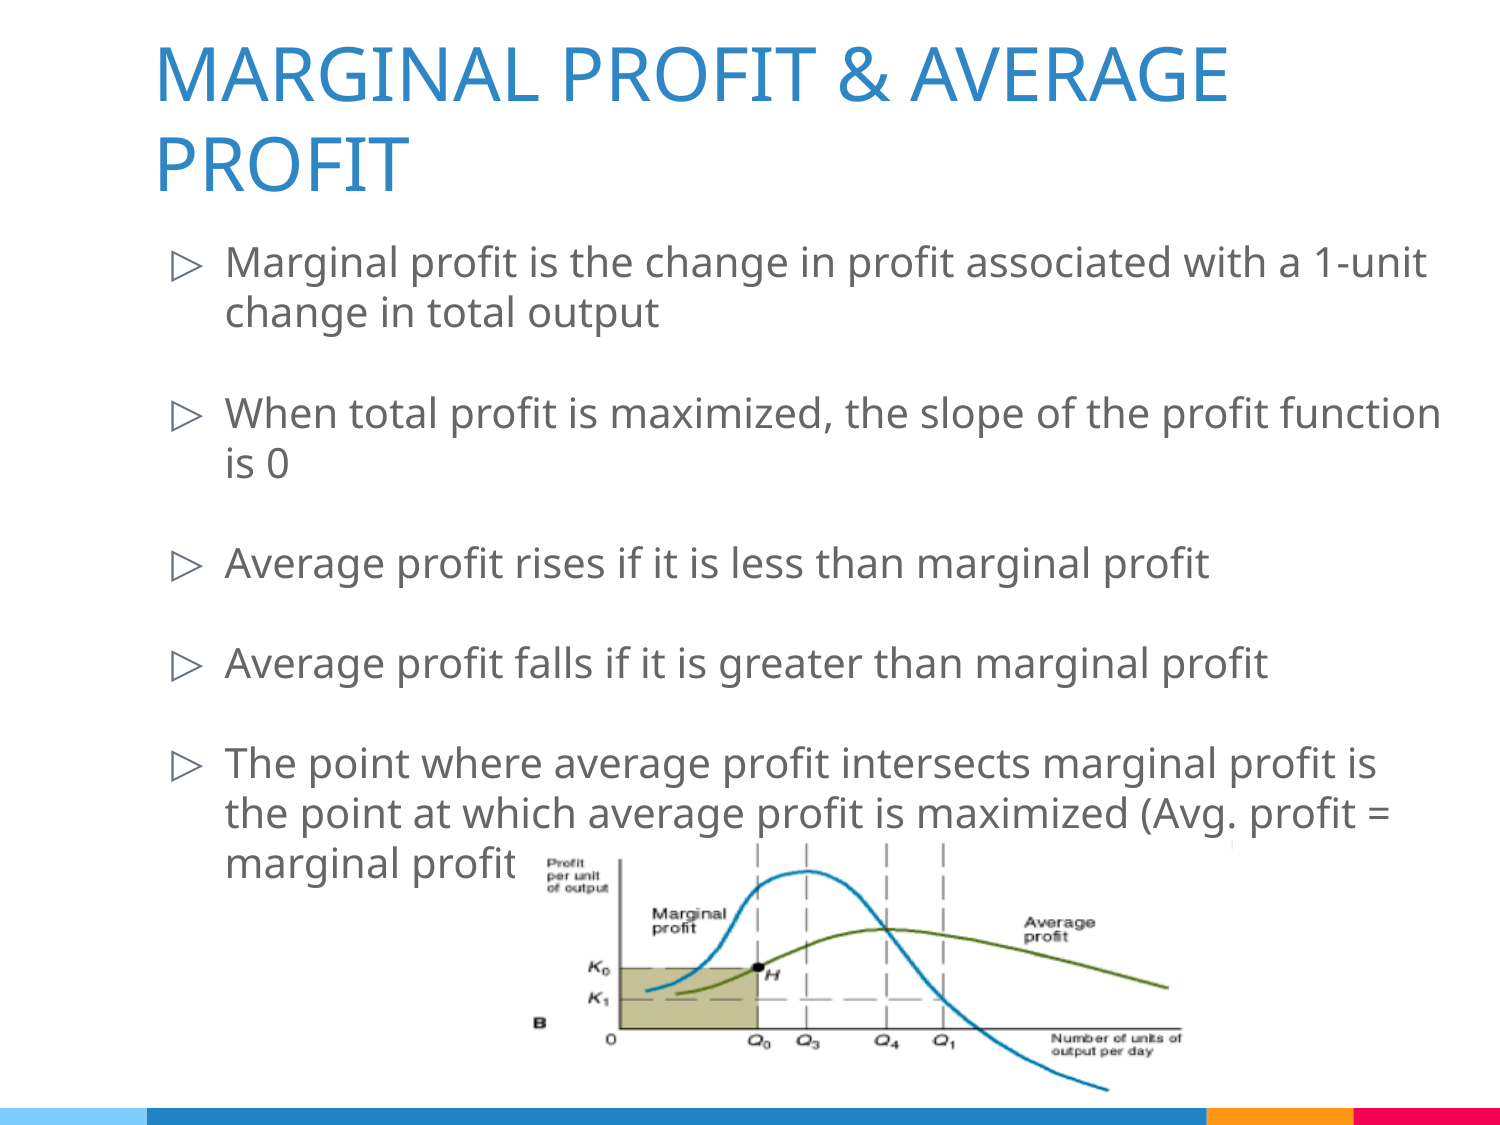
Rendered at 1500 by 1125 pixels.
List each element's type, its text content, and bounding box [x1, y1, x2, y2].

list Marginal profit is the change in profit associated with a 1-unit change in total output When total profit is maximized, the slope of the profit function is 0 Average profit rises if it is less than marginal profit Average profit falls if it is greater than marginal profit The point where average profit intersects marginal profit is the point at which average profit is maximized (Avg. profit = marginal profit) [138, 221, 1462, 433]
picture [515, 841, 1233, 1108]
title MARGINAL PROFIT & AVERAGE PROFIT [138, 33, 1410, 221]
